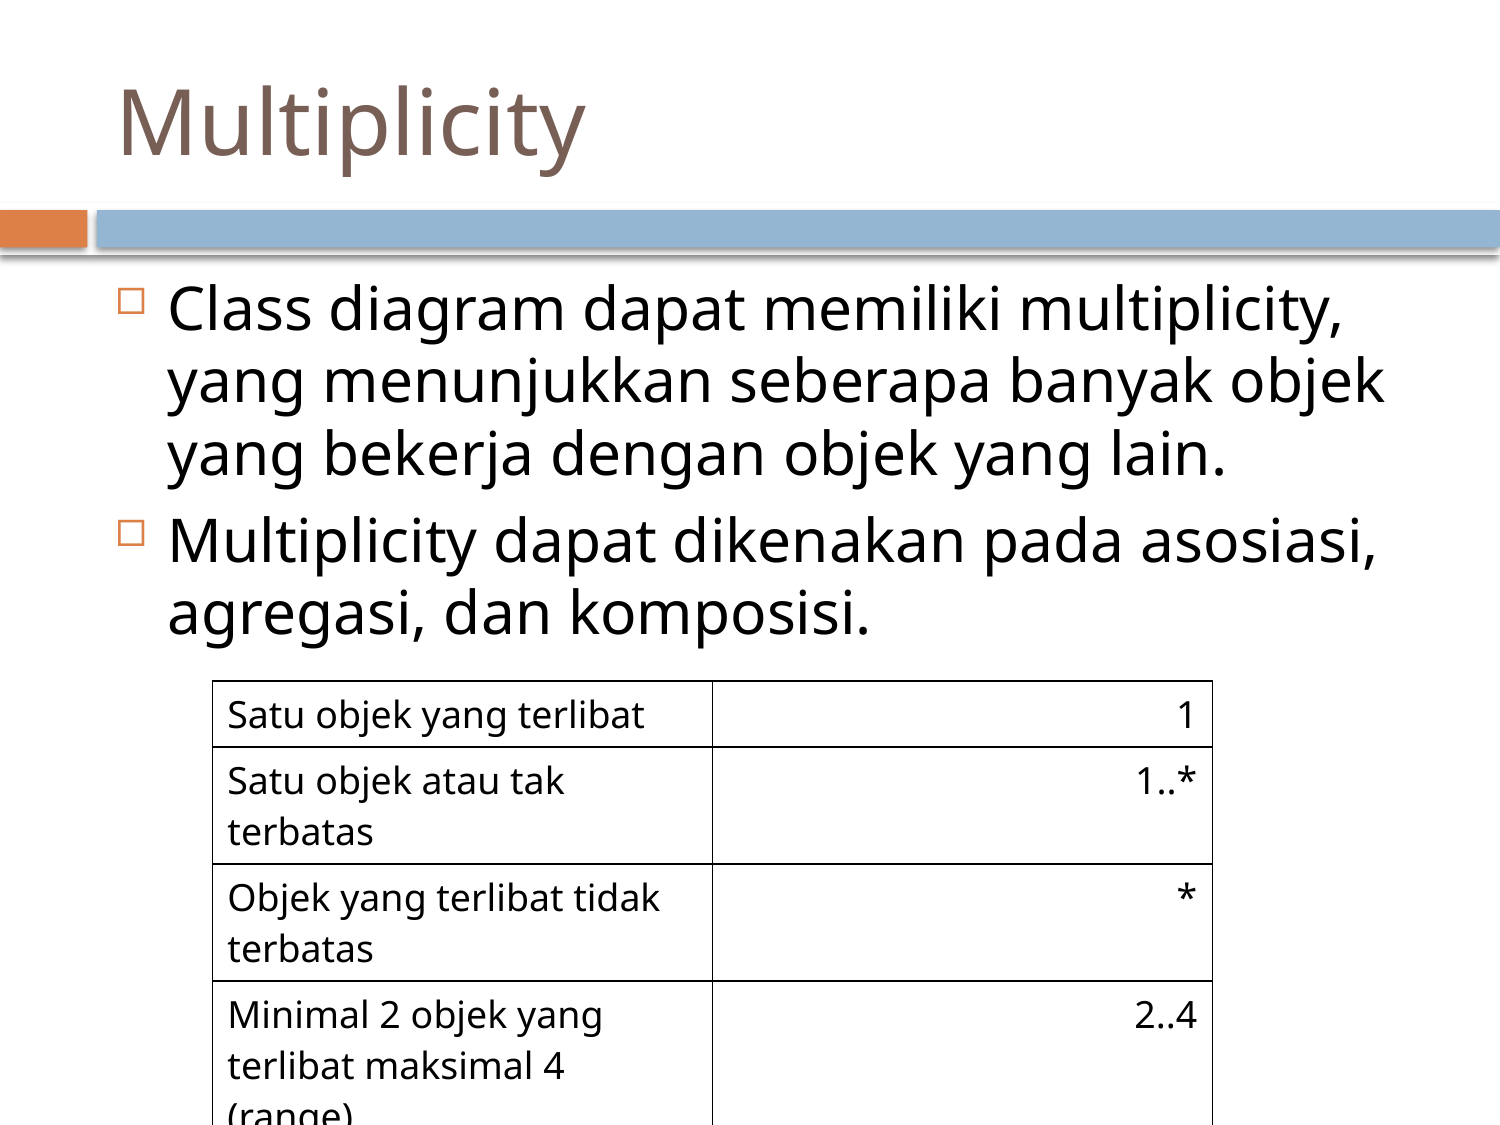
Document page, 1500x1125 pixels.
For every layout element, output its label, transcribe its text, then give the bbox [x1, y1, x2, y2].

table_cell Objek yang terlibat tidak terbatas [213, 865, 712, 980]
table_cell * [713, 865, 1212, 980]
table_cell 1..* [713, 748, 1212, 863]
table_header 1 [713, 682, 1212, 746]
table_cell 2..4 [713, 982, 1212, 1125]
table_cell Satu objek atau tak terbatas [213, 748, 712, 863]
table_cell Minimal 2 objek yang terlibat maksimal 4 (range) [213, 982, 712, 1125]
list Class diagram dapat memiliki multiplicity, yang menunjukkan seberapa banyak objek yang bekerja dengan objek yang lain. Multiplicity dapat dikenakan pada asosiasi, agregasi, dan komposisi. [100, 262, 1438, 1000]
title Multiplicity [100, 37, 1438, 200]
table_header Satu objek yang terlibat [213, 682, 712, 746]
